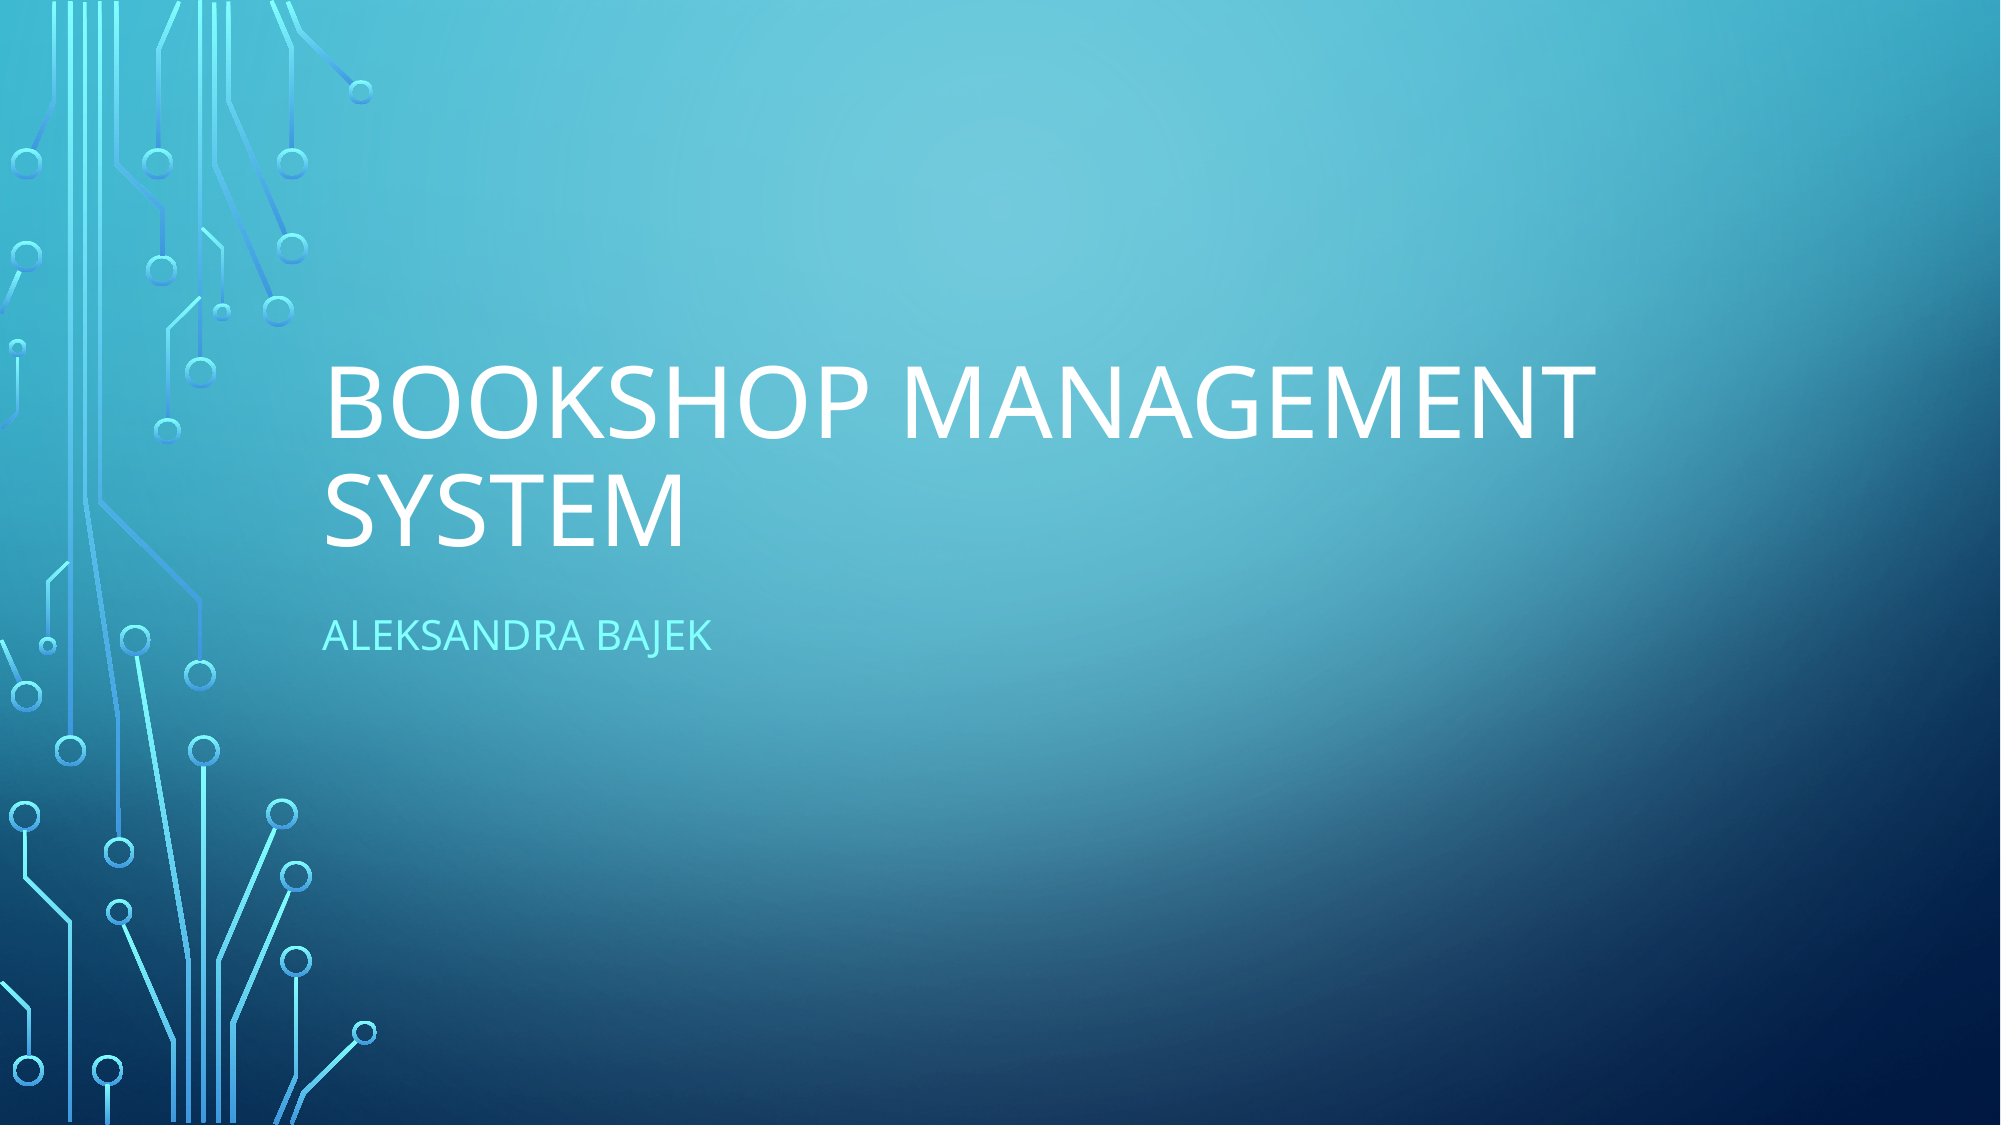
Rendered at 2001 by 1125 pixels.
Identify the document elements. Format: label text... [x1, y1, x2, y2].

title Bookshop management system [307, 184, 1750, 576]
subtitle Aleksandra Bajek [307, 590, 1750, 863]
